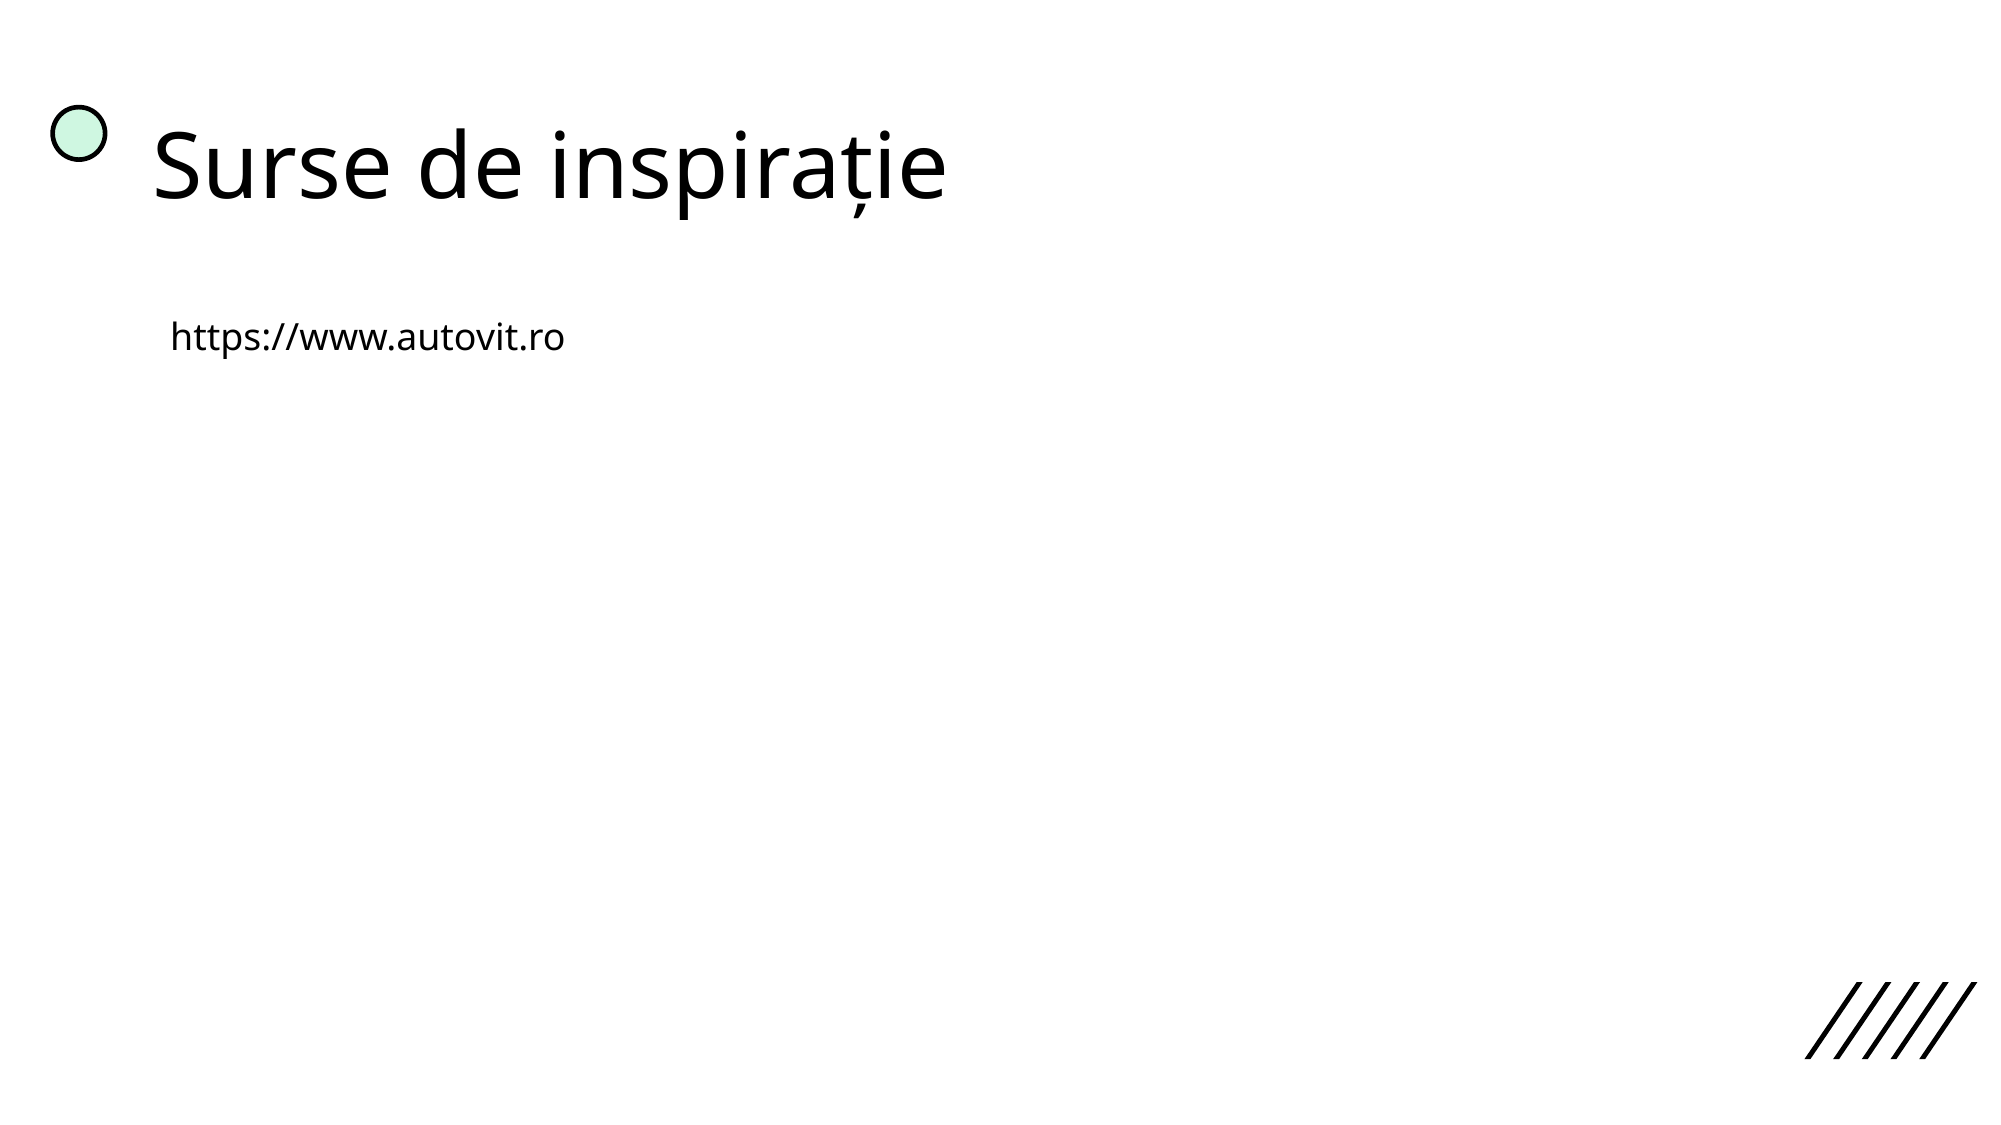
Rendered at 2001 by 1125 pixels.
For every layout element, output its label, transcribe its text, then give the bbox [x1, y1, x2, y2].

text_box https://www.autovit.ro [155, 305, 1156, 366]
title Surse de inspirație [137, 59, 1863, 278]
